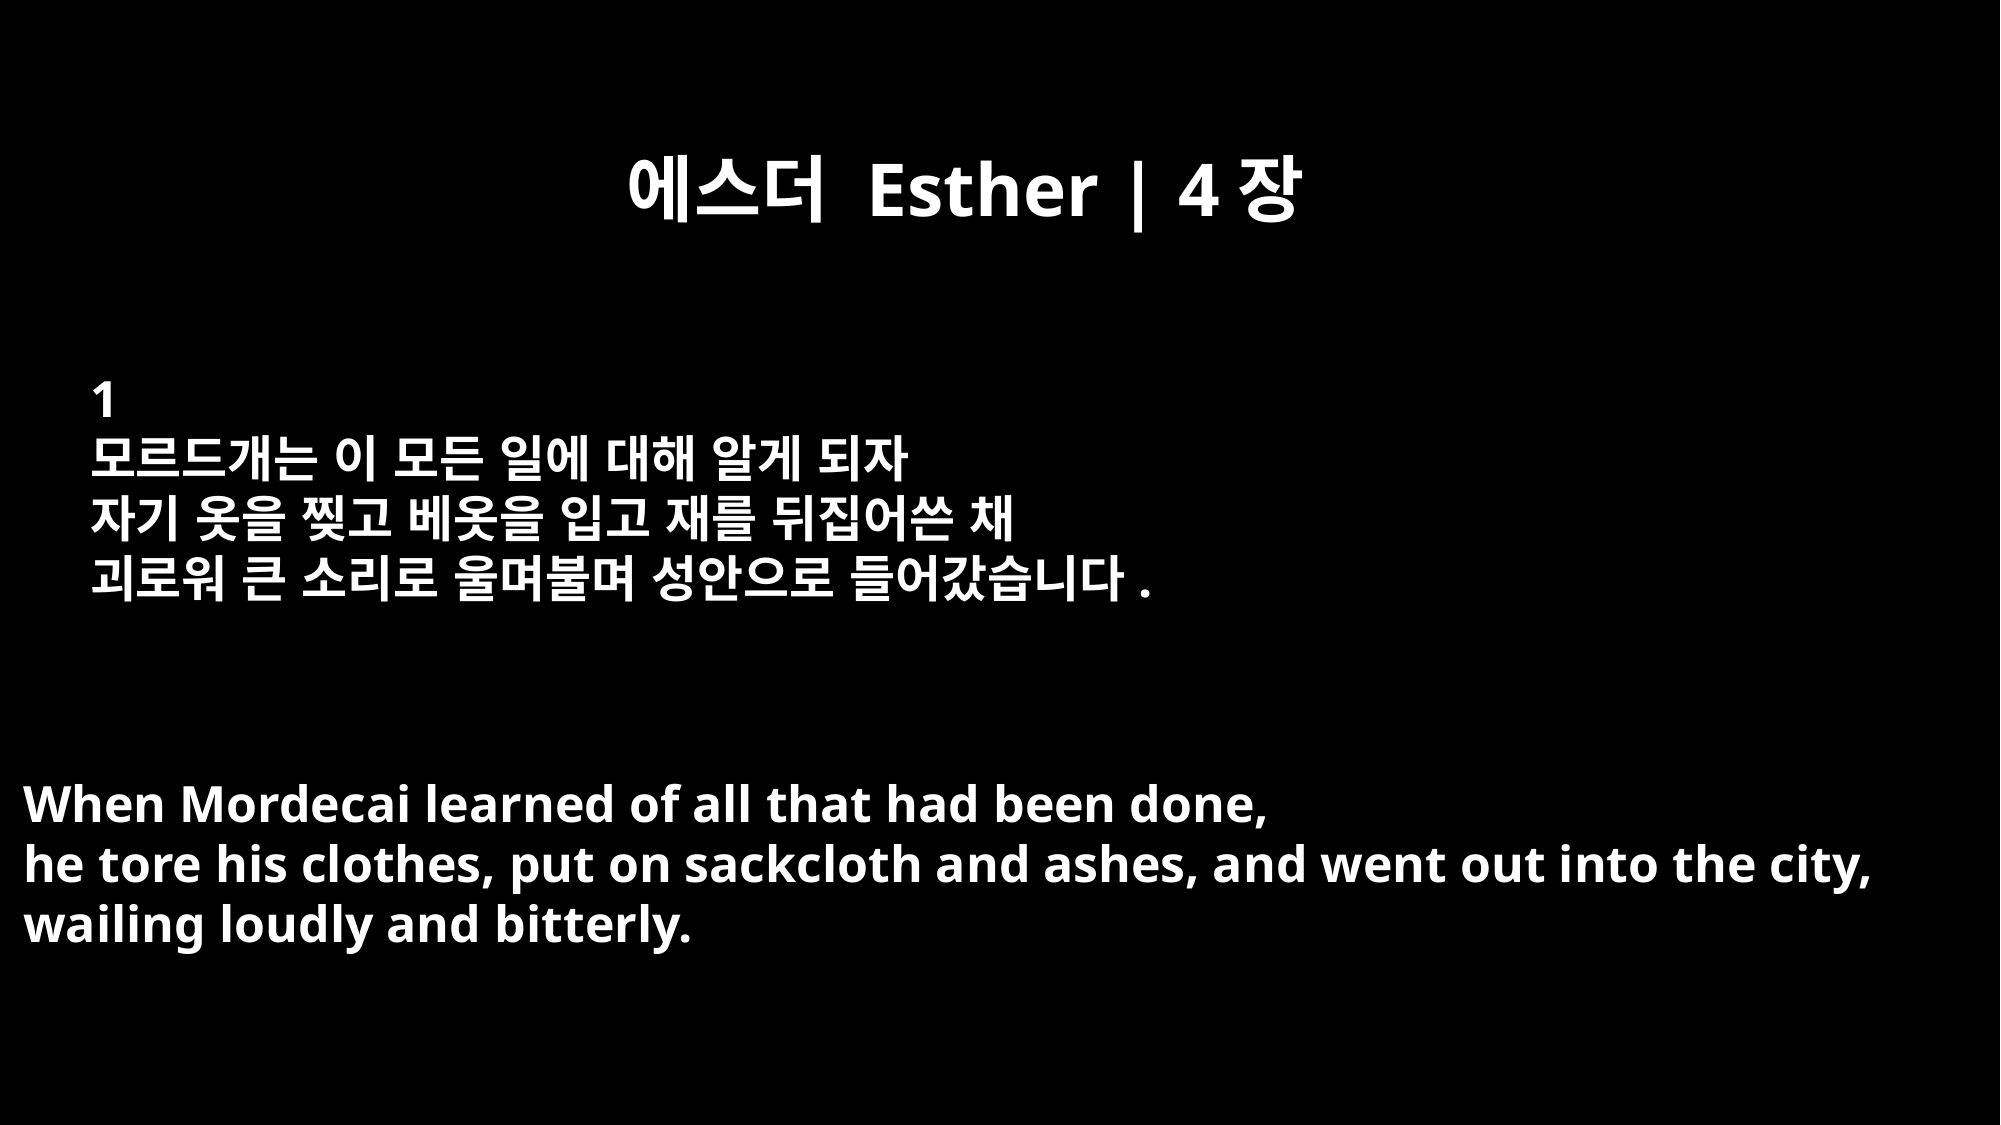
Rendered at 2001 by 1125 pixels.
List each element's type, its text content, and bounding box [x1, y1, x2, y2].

text_box ﻿1 모르드개는 이 모든 일에 대해 알게 되자 자기 옷을 찢고 베옷을 입고 재를 뒤집어쓴 채 괴로워 큰 소리로 울며불며 성안으로 들어갔습니다. [75, 359, 1168, 615]
text_box When Mordecai learned of all that had been done, he tore his clothes, put on sackcloth and ashes, and went out into the city, wailing loudly and bitterly. [8, 764, 1902, 960]
text_box 에스더 Esther | 4장 [612, 136, 1320, 239]
